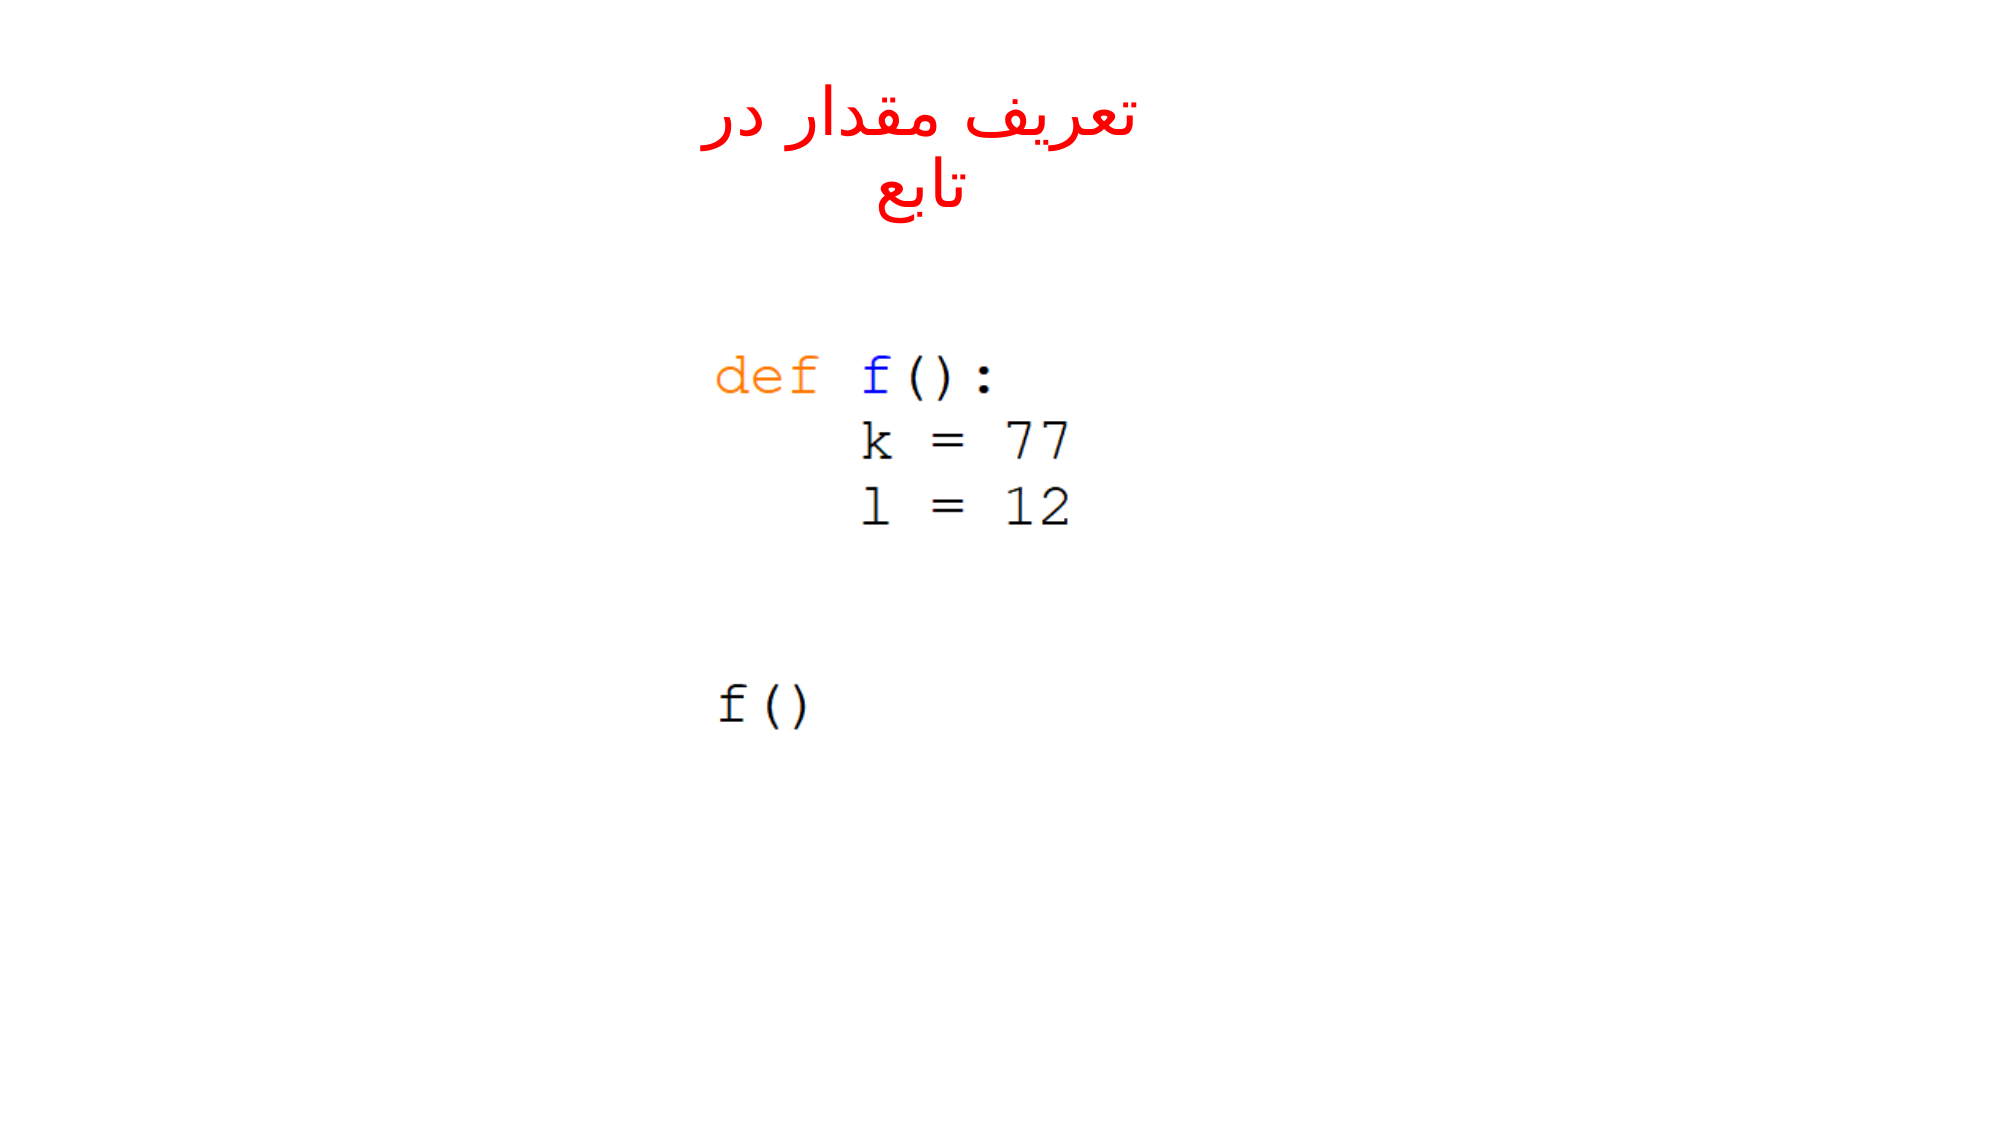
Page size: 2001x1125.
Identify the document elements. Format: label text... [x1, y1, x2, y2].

text_box تعریف مقدار در تابع [658, 97, 1185, 230]
picture [708, 323, 1186, 772]
